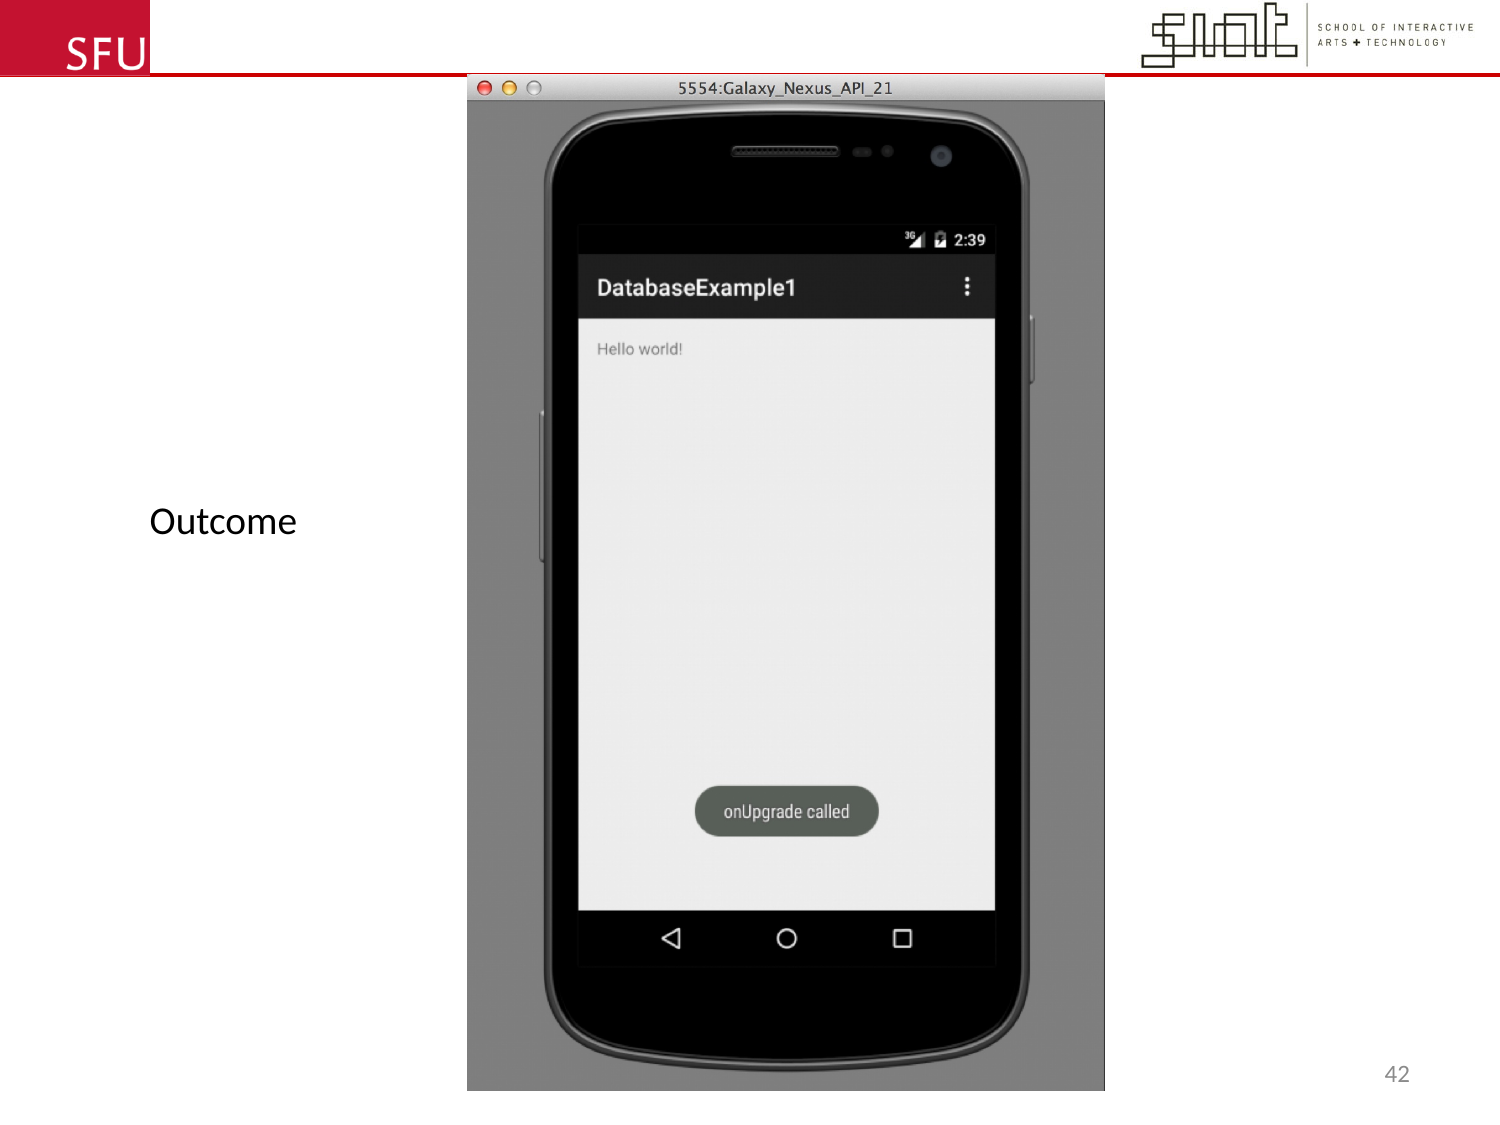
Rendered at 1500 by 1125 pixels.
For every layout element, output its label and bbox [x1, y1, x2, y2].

picture [1137, 0, 1475, 70]
list [0, 74, 1500, 1091]
picture [0, 0, 150, 74]
